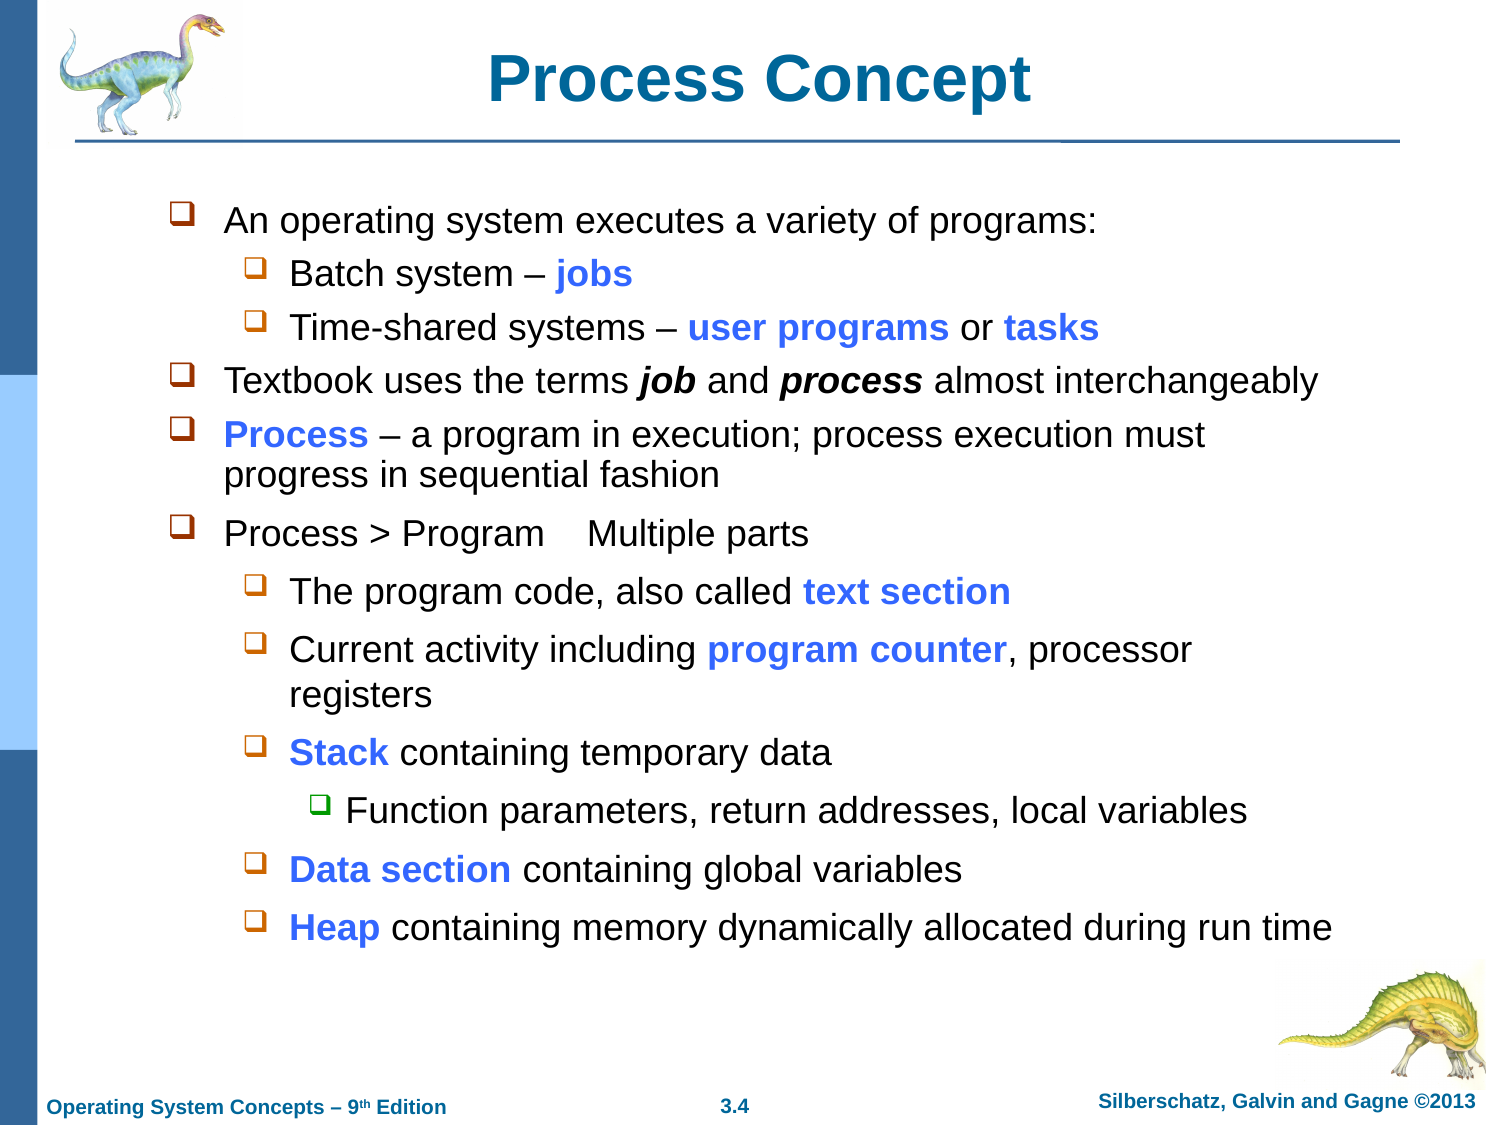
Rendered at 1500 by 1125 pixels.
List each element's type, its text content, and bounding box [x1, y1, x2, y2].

title Process Concept [258, 27, 1261, 122]
picture [46, 0, 243, 149]
picture [1275, 959, 1486, 1090]
list An operating system executes a variety of programs: Batch system – jobs Time-shared systems – user programs or tasks Textbook uses the terms job and process almost interchangeably Process – a program in execution; process execution must progress in sequential fashion Process > Program Multiple parts The program code, also called text section Current activity including program counter, processor registers Stack containing temporary data Function parameters, return addresses, local variables Data section containing global variables Heap containing memory dynamically allocated during run time [152, 193, 1362, 979]
